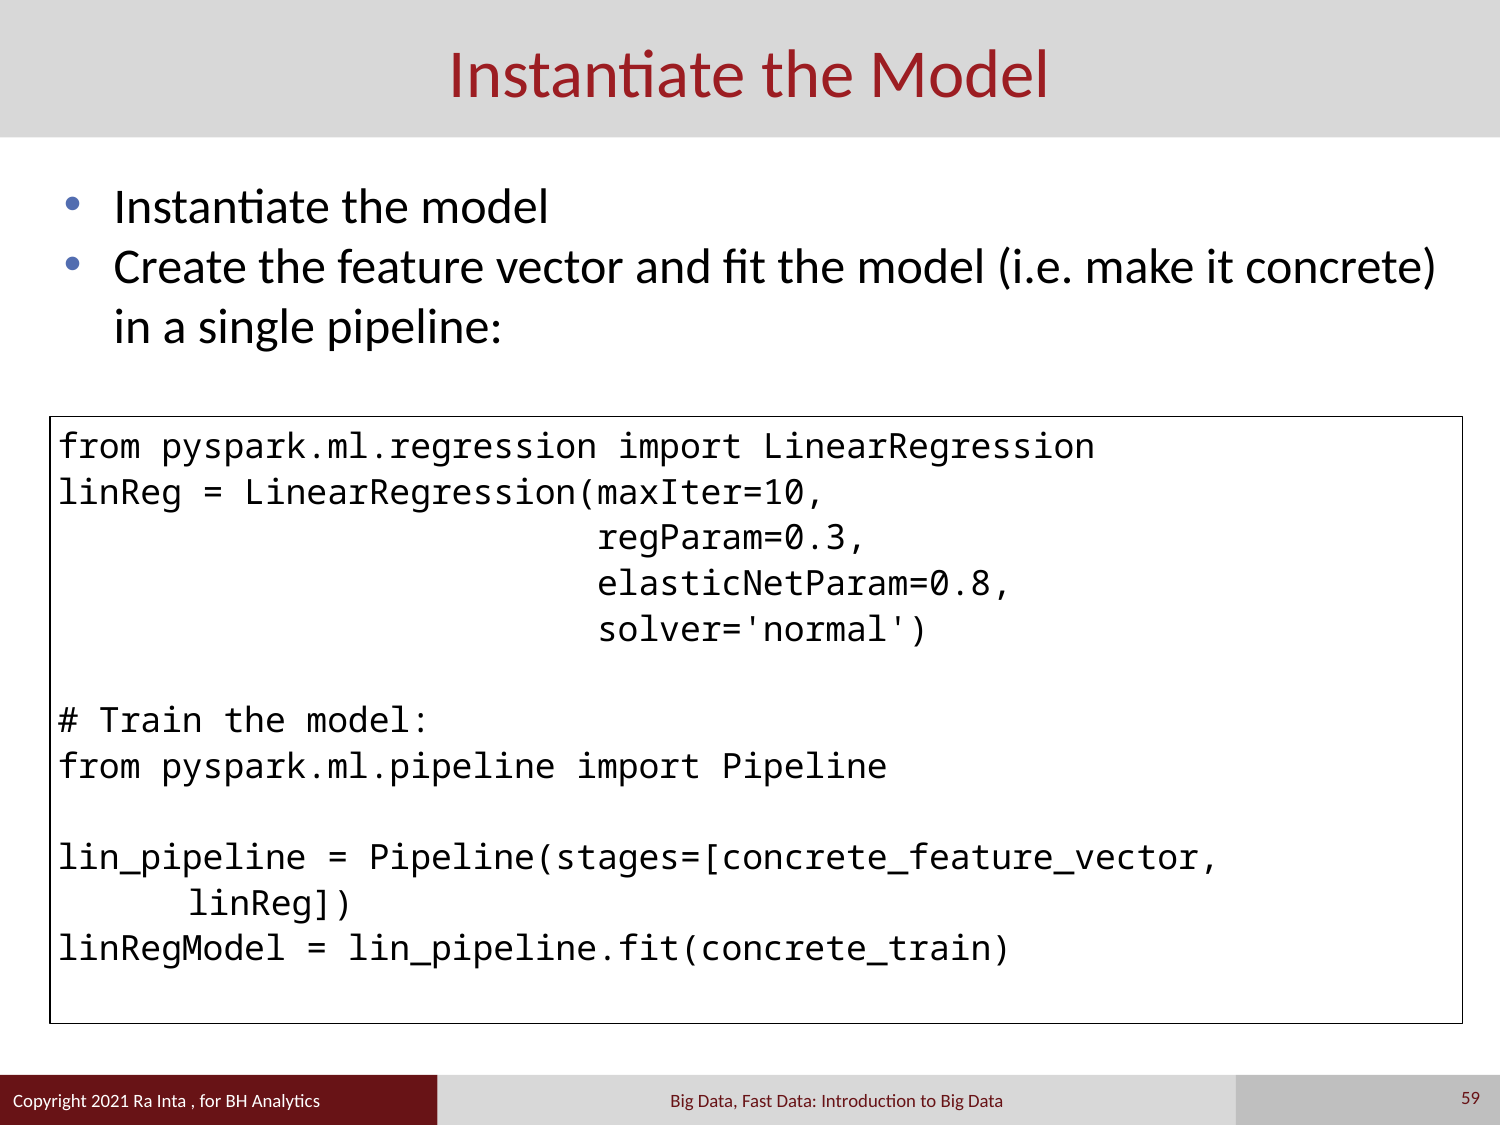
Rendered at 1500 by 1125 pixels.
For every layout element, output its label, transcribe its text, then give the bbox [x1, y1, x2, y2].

title Instantiate the Model [0, 19, 1500, 121]
list from pyspark.ml.regression import LinearRegression linReg = LinearRegression(maxIter=10, regParam=0.3, elasticNetParam=0.8, solver='normal') # Train the model: from pyspark.ml.pipeline import Pipeline lin_pipeline = Pipeline(stages=[concrete_feature_vector, linReg]) linRegModel = lin_pipeline.fit(concrete_train) [49, 416, 1463, 1024]
list Instantiate the model Create the feature vector and fit the model (i.e. make it concrete) in a single pipeline: [49, 165, 1463, 416]
slide_number 59 [1452, 1077, 1488, 1117]
